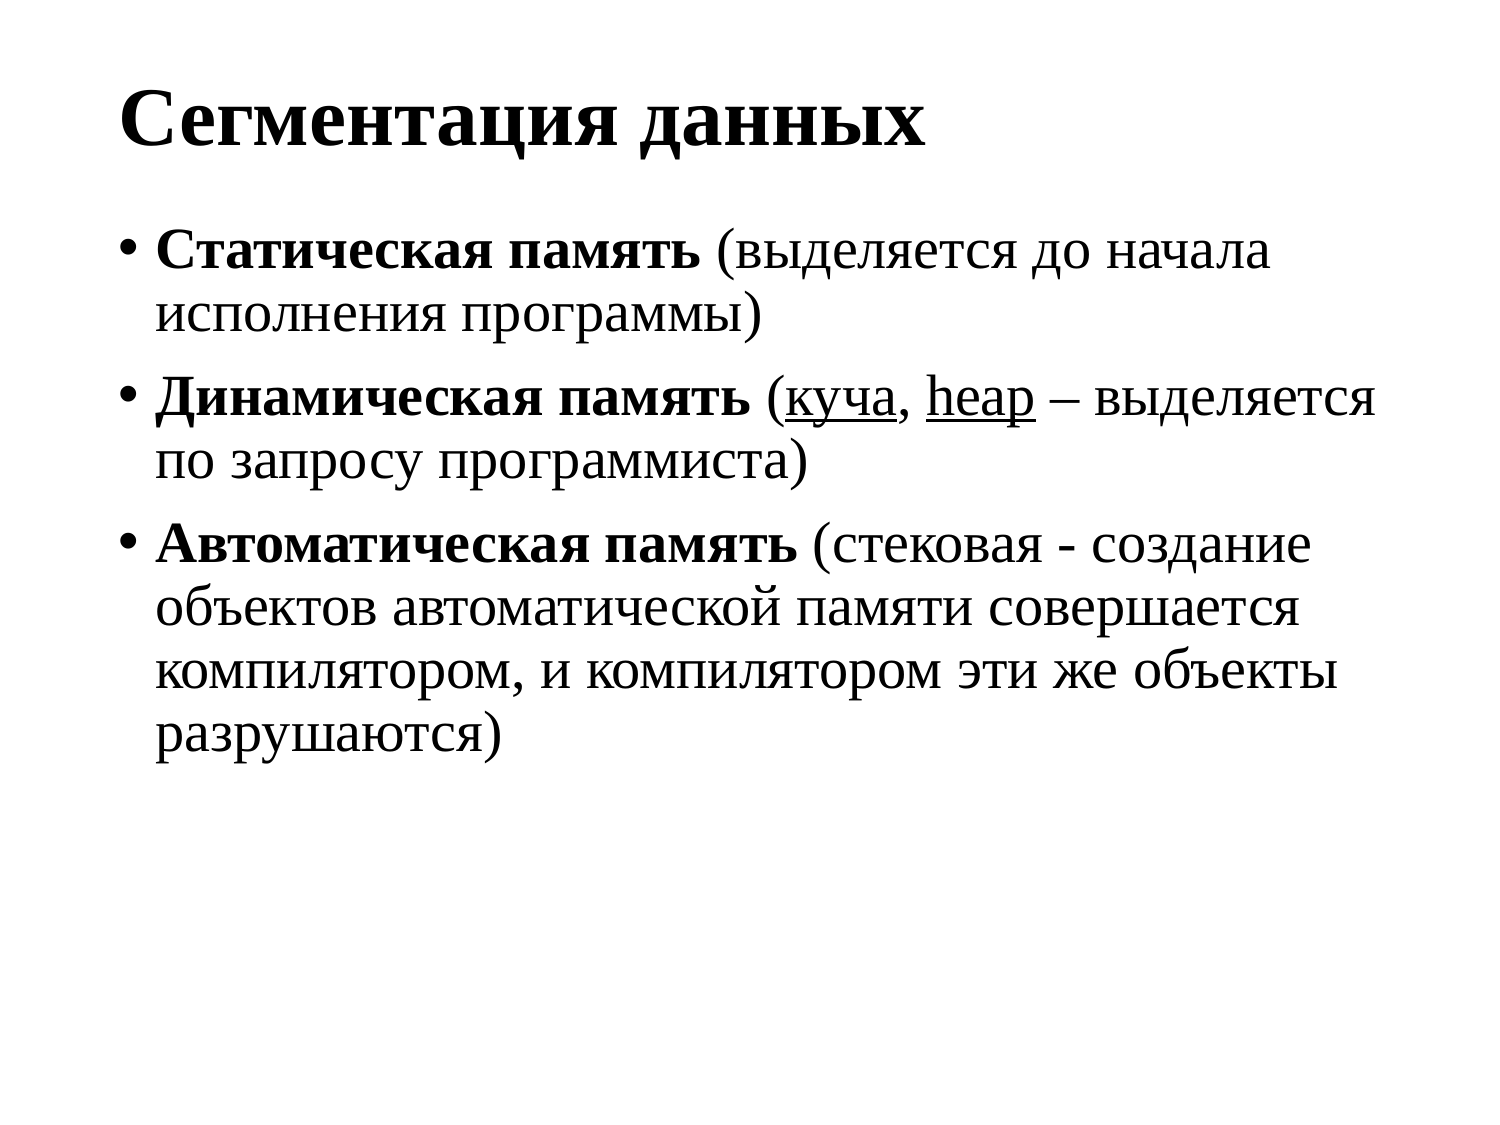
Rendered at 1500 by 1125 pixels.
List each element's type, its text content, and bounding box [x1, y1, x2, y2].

list Статическая память (выделяется до начала исполнения программы) Динамическая память (куча, heap – выделяется по запросу программиста) Автоматическая память (стековая - создание объектов автоматической памяти совершается компилятором, и компилятором эти же объекты разрушаются) [103, 210, 1397, 1014]
title Сегментация данных [103, 59, 1397, 177]
